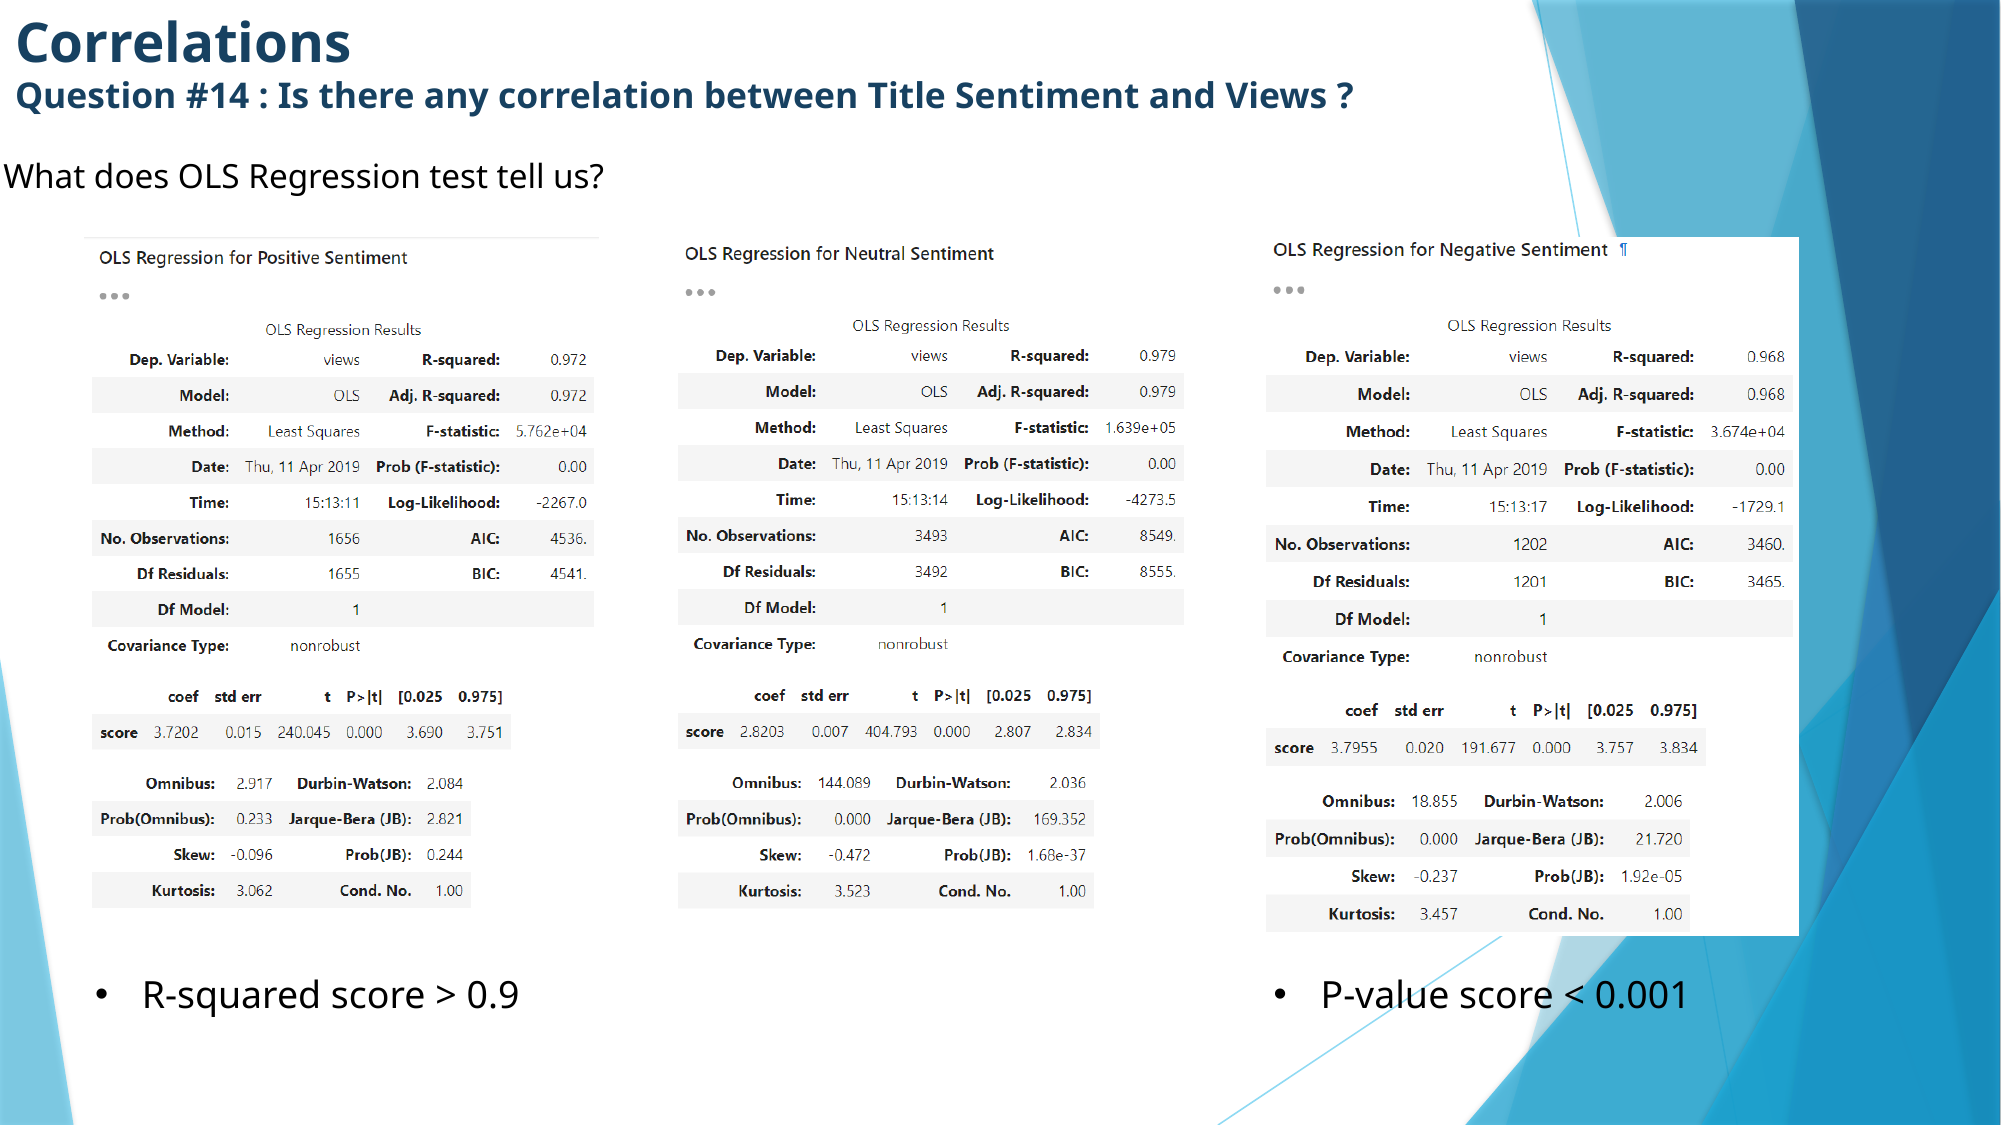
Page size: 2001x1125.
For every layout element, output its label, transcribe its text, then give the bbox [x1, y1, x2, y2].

title Correlations Question #14 : Is there any correlation between Title Sentiment and Views ? [0, 0, 1724, 124]
picture [673, 237, 1187, 916]
text_box What does OLS Regression test tell us? [0, 148, 621, 203]
picture [84, 237, 600, 916]
text_box R-squared score > 0.9 [80, 963, 535, 1024]
text_box P-value score < 0.001 [1258, 963, 1706, 1024]
picture [1261, 237, 1799, 937]
